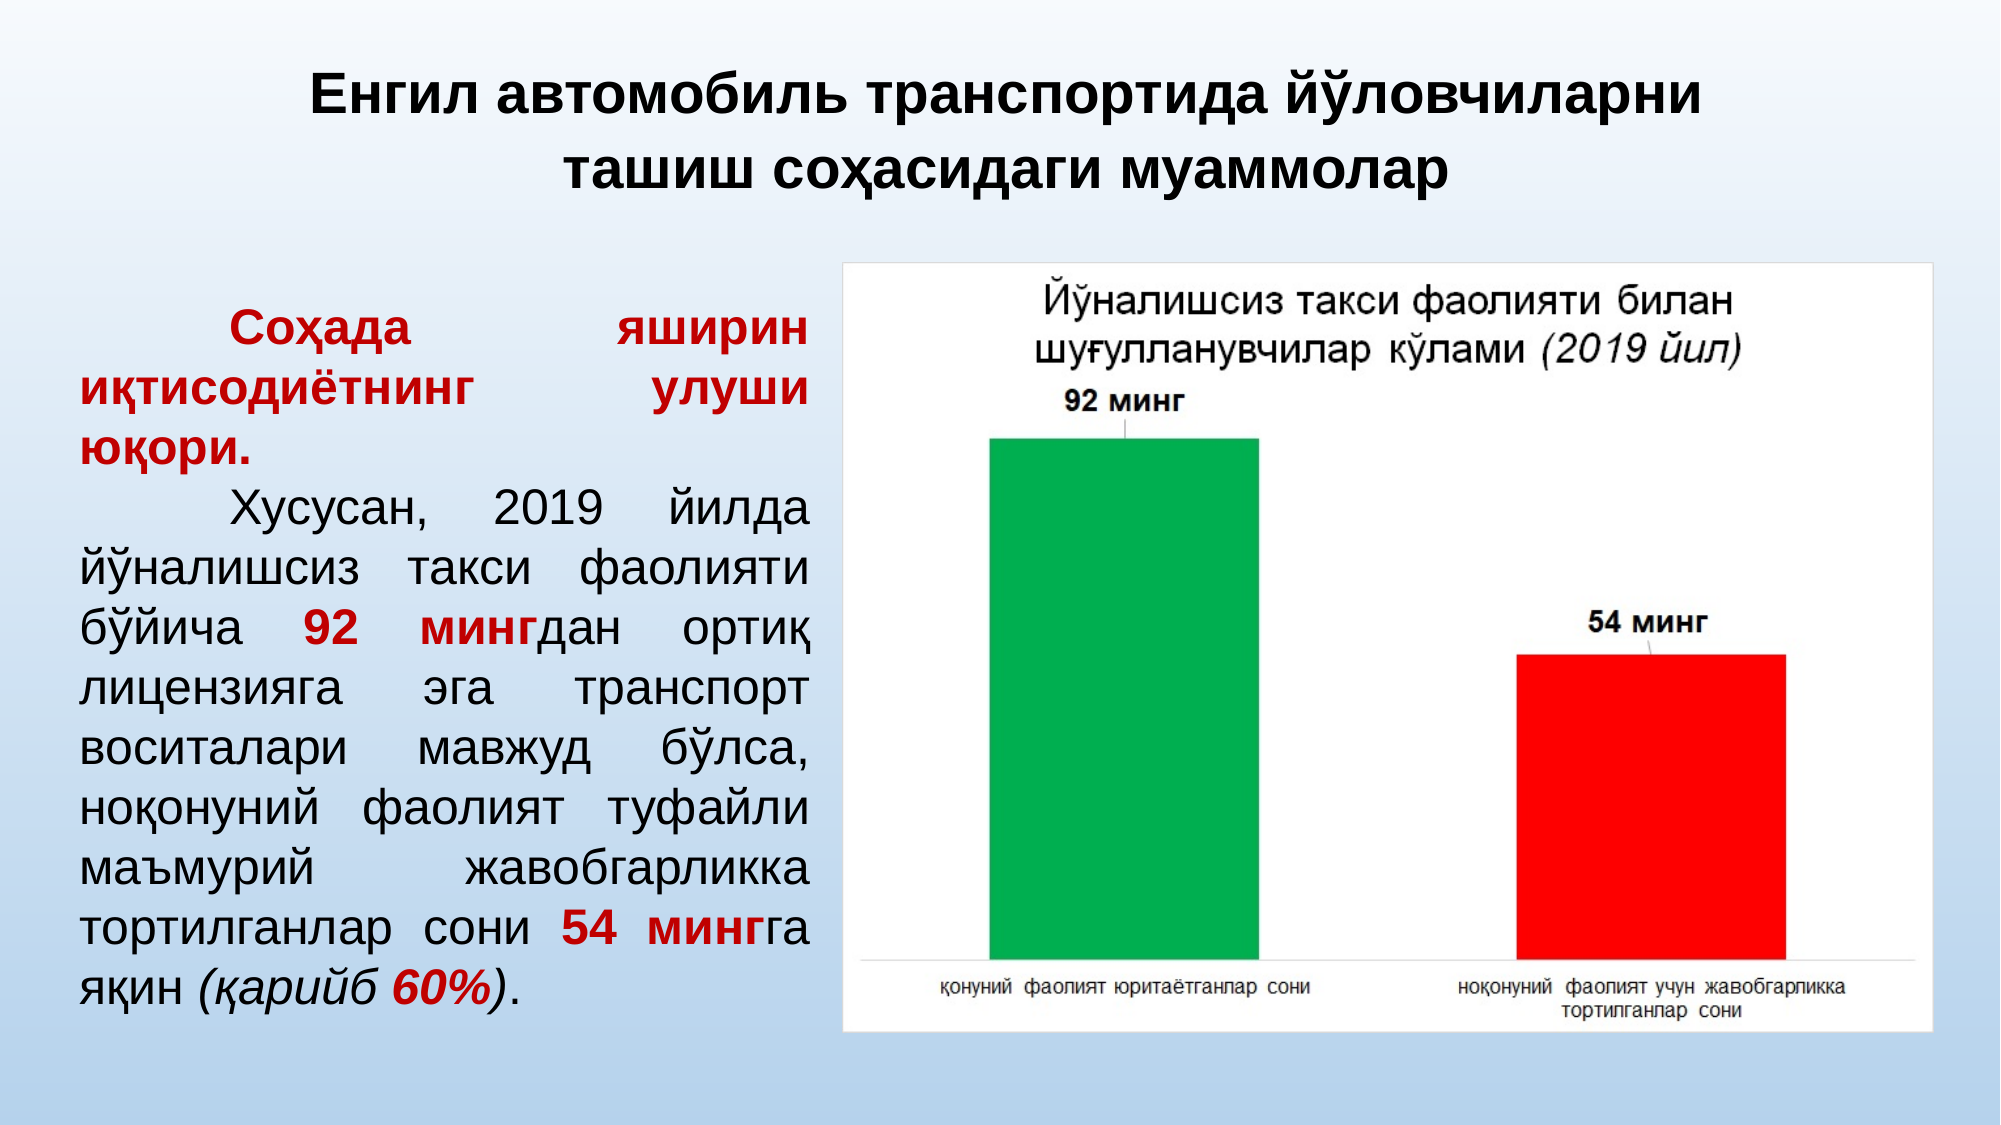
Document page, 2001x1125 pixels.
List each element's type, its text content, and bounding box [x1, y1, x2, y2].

picture [842, 262, 1934, 1033]
text_box Соҳада яширин иқтисодиётнинг улуши юқори. Хусусан, 2019 йилда йўналишсиз такси фаолияти бўйича 92 мингдан ортиқ лицензияга эга транспорт воситалари мавжуд бўлса, ноқонуний фаолият туфайли маъмурий жавобгарликка тортилганлар сони 54 мингга яқин (қарийб 60%). [64, 286, 825, 1022]
text_box Енгил автомобиль транспортида йўловчиларни ташиш соҳасидаги муаммолар [250, 42, 1763, 208]
